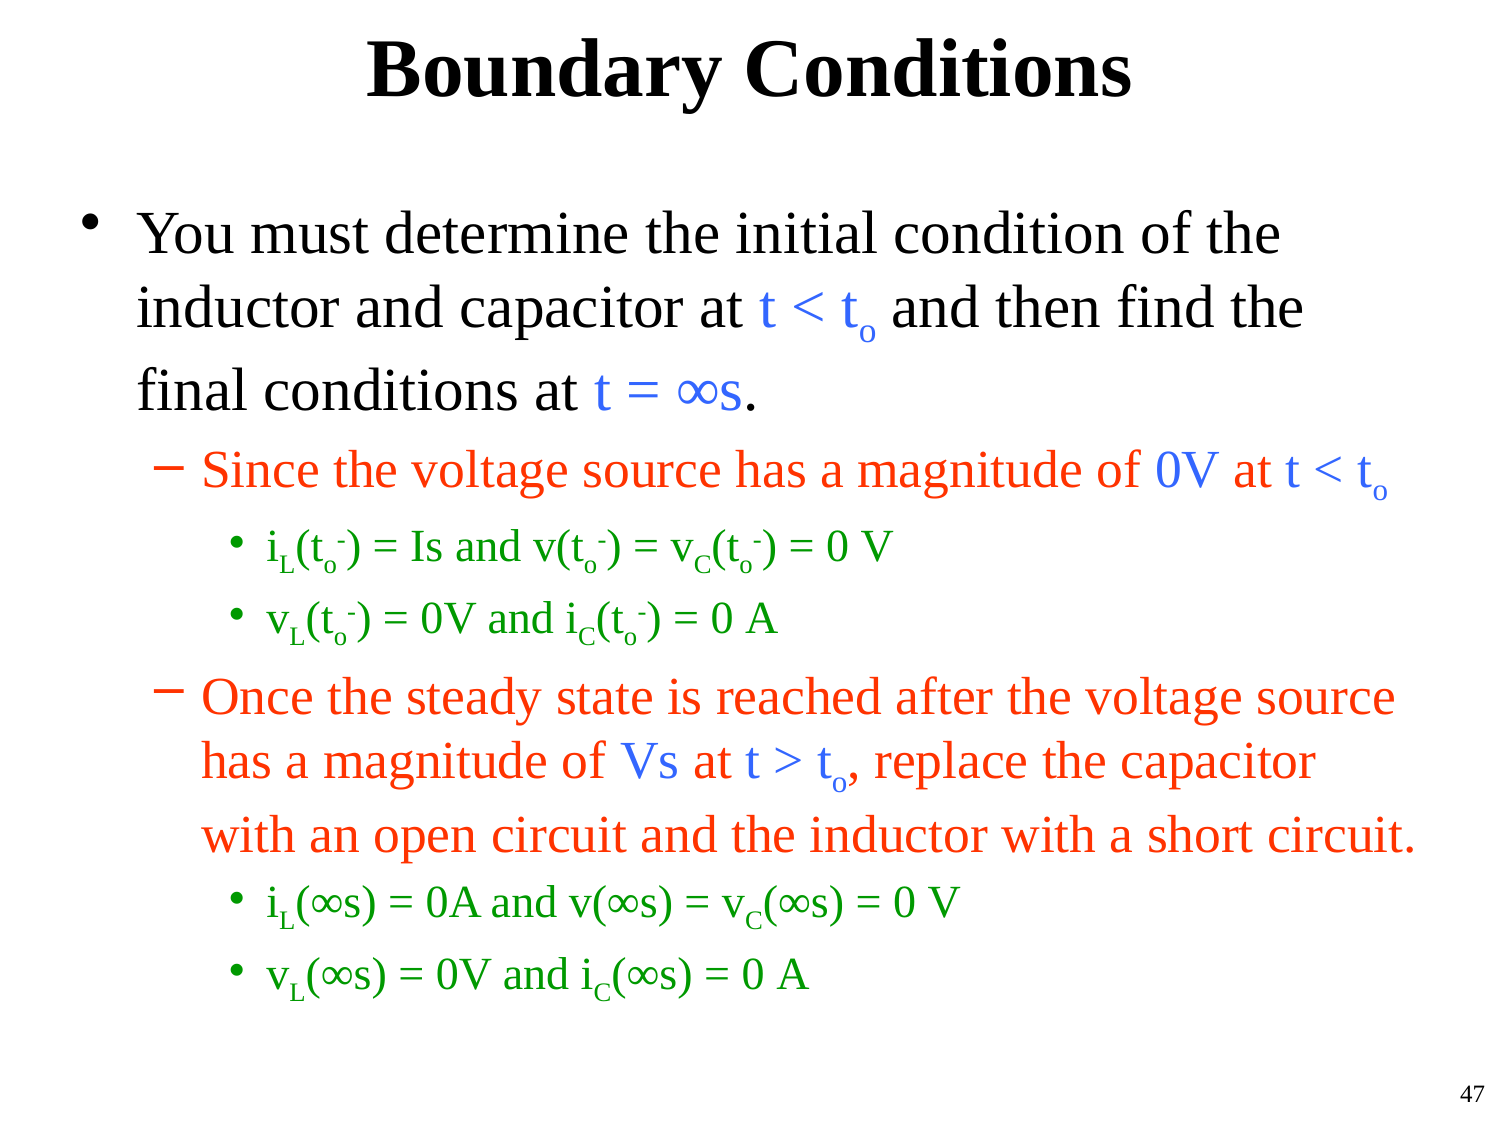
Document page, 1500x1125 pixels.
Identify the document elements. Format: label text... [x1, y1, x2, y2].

list You must determine the initial condition of the inductor and capacitor at t < to and then find the final conditions at t = ∞s. Since the voltage source has a magnitude of 0V at t < to iL(to-) = Is and v(to-) = vC(to-) = 0 V vL(to-) = 0V and iC(to-) = 0 A Once the steady state is reached after the voltage source has a magnitude of Vs at t > to, replace the capacitor with an open circuit and the inductor with a short circuit. iL(∞s) = 0A and v(∞s) = vC(∞s) = 0 V vL(∞s) = 0V and iC(∞s) = 0 A [64, 184, 1436, 1071]
slide_number 47 [1186, 1069, 1500, 1125]
title Boundary Conditions [0, 0, 1500, 126]
